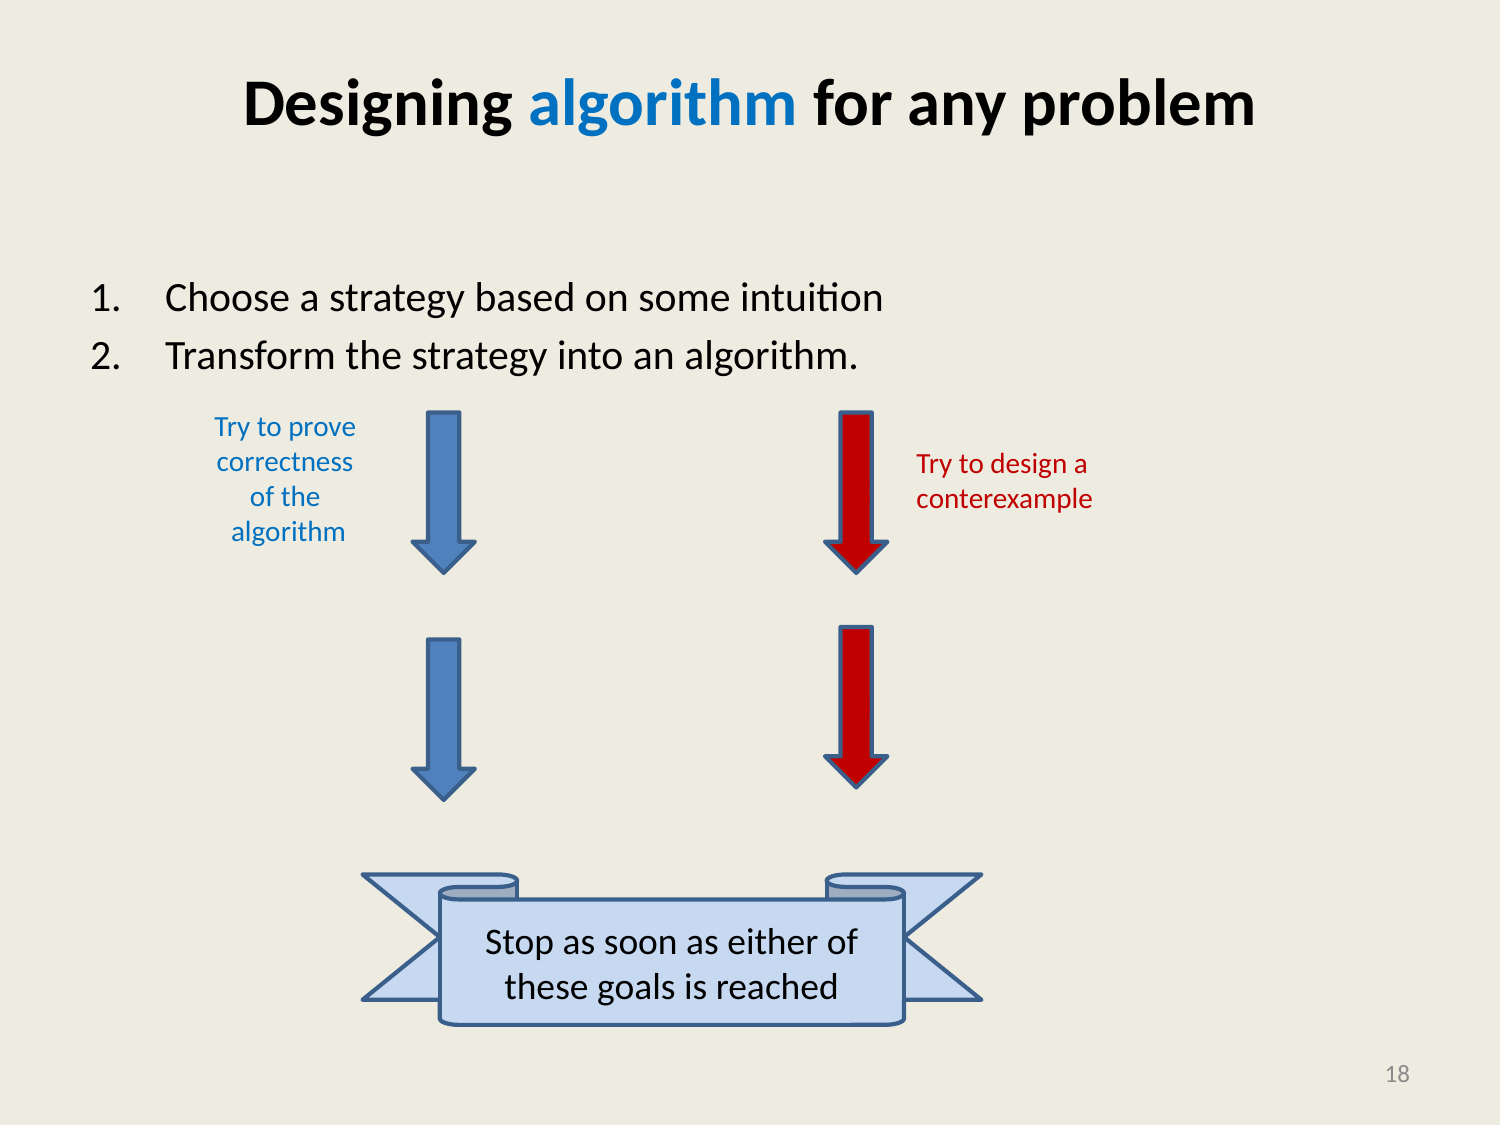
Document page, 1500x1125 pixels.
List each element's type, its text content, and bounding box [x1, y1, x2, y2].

text_box Stop as soon as either of these goals is reached [360, 872, 984, 1027]
slide_number 18 [1074, 1042, 1425, 1103]
text_box [410, 637, 477, 803]
text_box Try to prove correctness of the algorithm [199, 399, 378, 555]
text_box c [823, 624, 890, 790]
text_box [410, 410, 477, 576]
text_box c [823, 410, 890, 576]
title Designing algorithm for any problem [75, 45, 1425, 233]
text_box Try to design a conterexample [901, 437, 1110, 523]
list Choose a strategy based on some intuition Transform the strategy into an algorithm. [75, 262, 1425, 1005]
